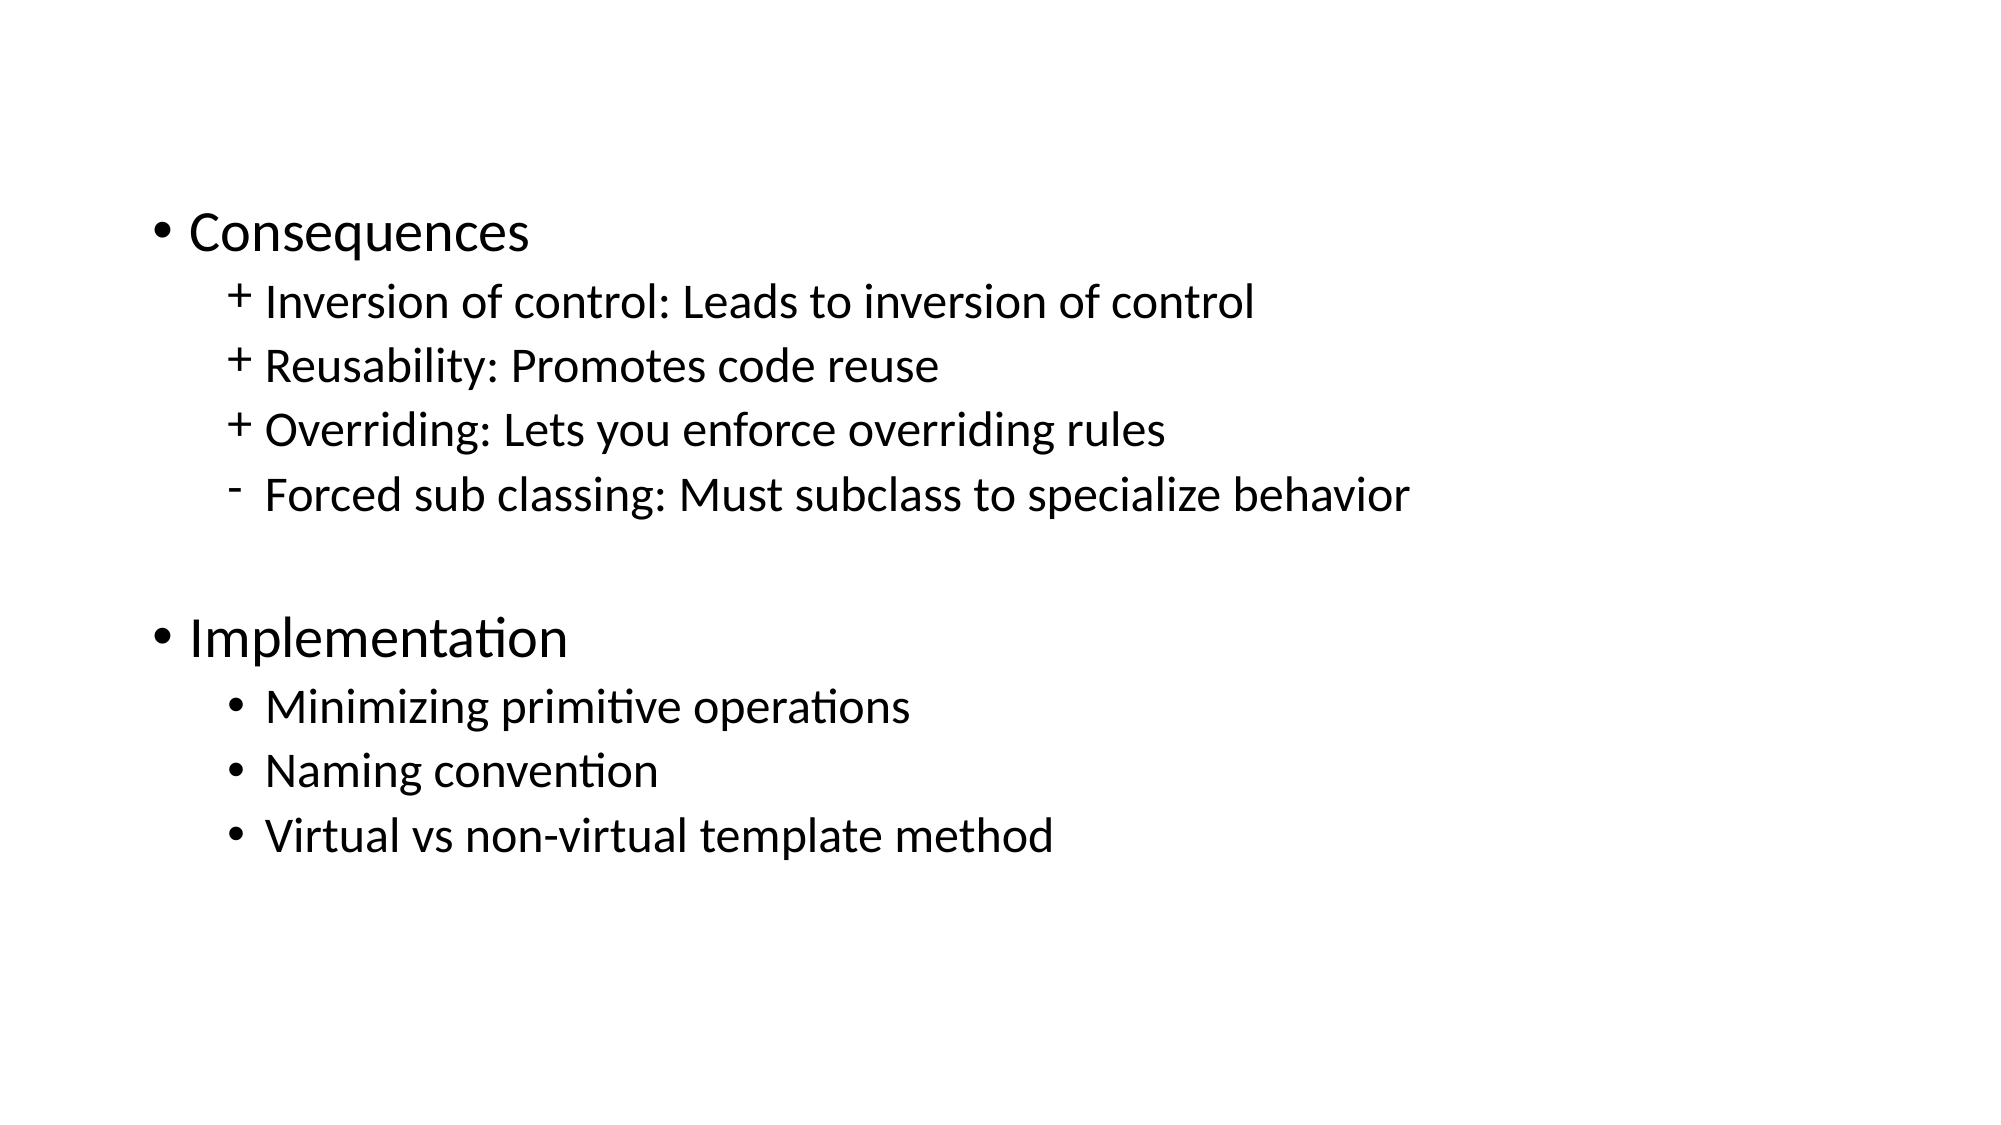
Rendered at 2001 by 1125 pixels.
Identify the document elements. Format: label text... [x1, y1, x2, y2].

list Consequences Inversion of control: Leads to inversion of control Reusability: Promotes code reuse Overriding: Lets you enforce overriding rules Forced sub classing: Must subclass to specialize behavior Implementation Minimizing primitive operations Naming convention Virtual vs non-virtual template method [137, 194, 1724, 908]
